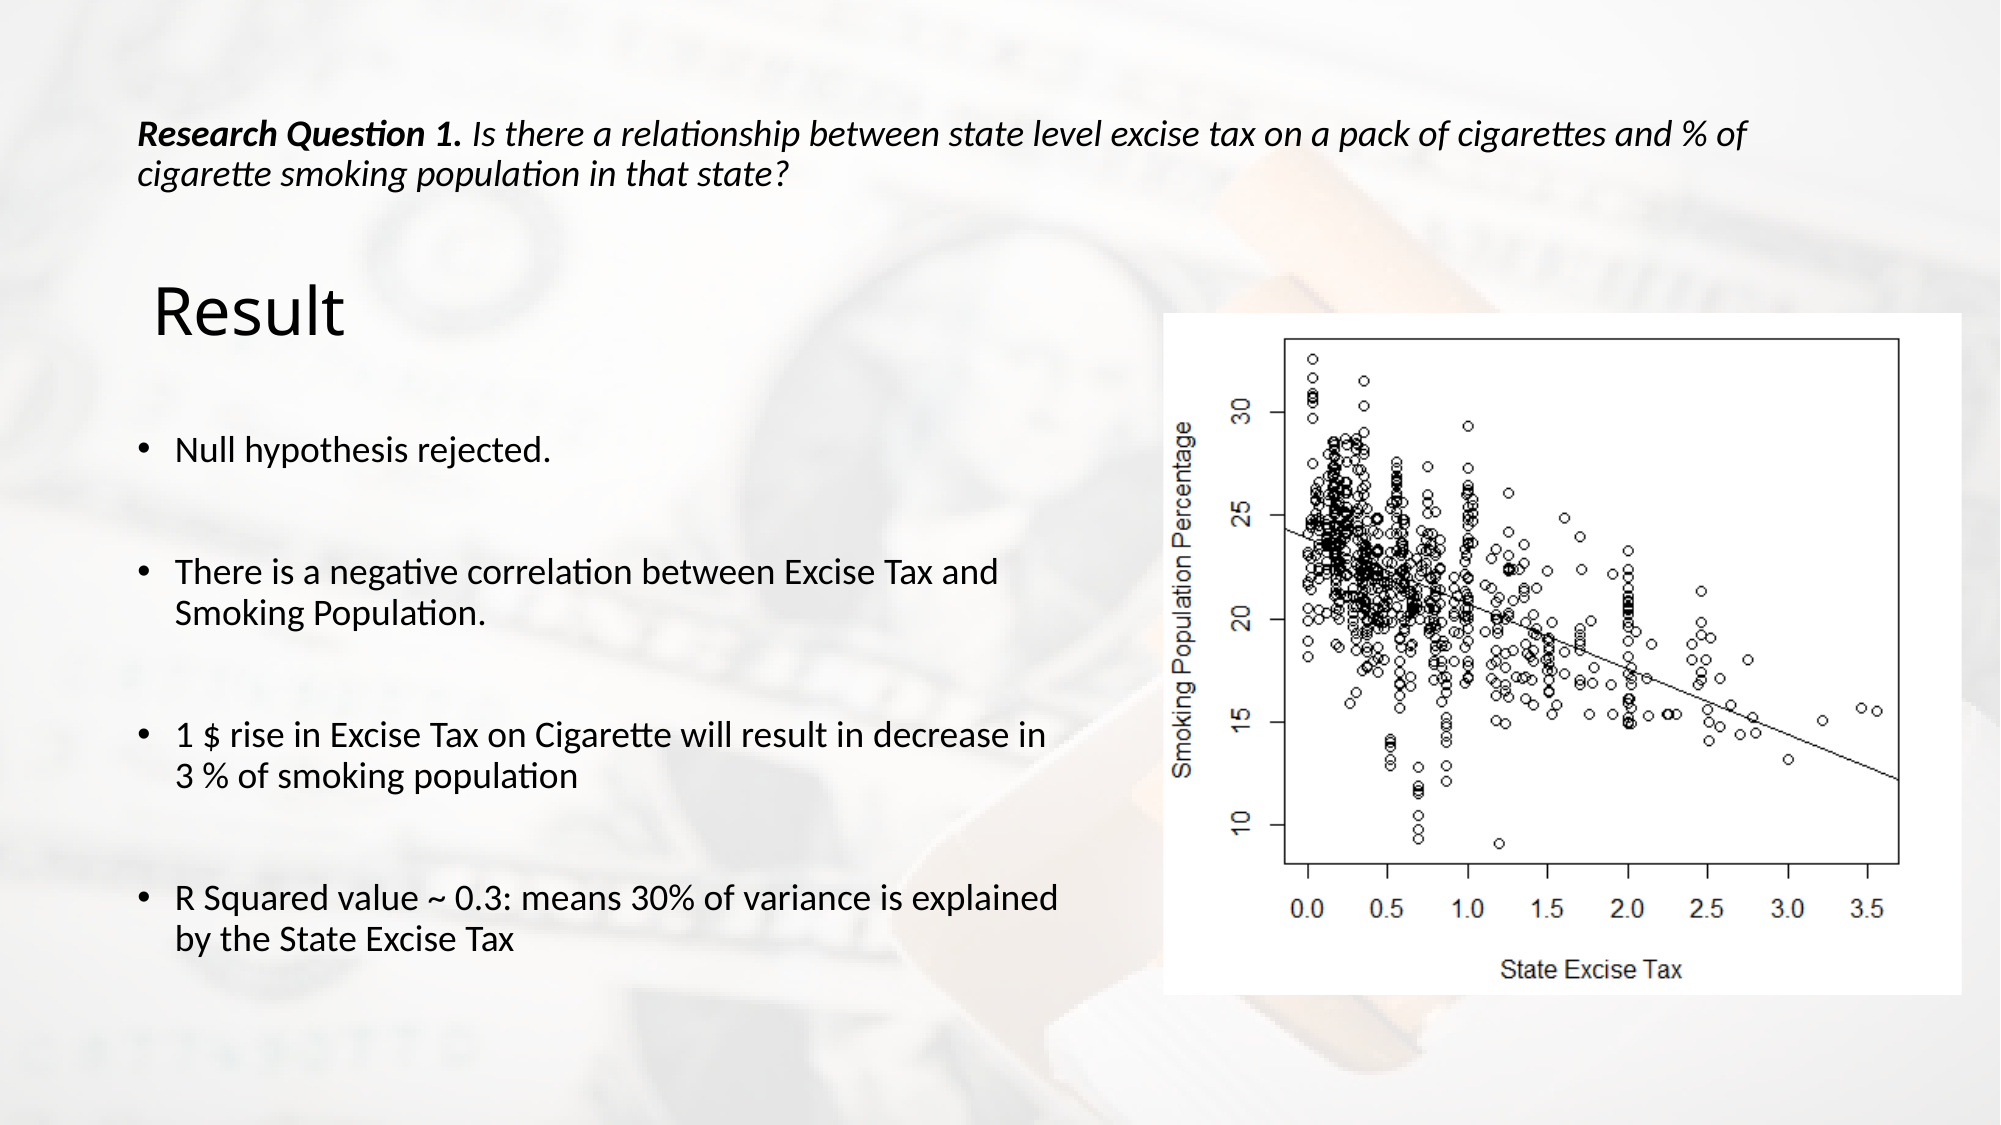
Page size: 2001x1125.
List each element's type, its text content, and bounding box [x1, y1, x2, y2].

title Result [137, 204, 1863, 423]
list Null hypothesis rejected. There is a negative correlation between Excise Tax and Smoking Population. 1 $ rise in Excise Tax on Cigarette will result in decrease in 3 % of smoking population R Squared value ~ 0.3: means 30% of variance is explained by the State Excise Tax [122, 422, 1090, 1018]
picture [1163, 313, 1962, 995]
text_box Research Question 1. Is there a relationship between state level excise tax on a pack of cigarettes and % of cigarette smoking population in that state? [122, 106, 1848, 264]
